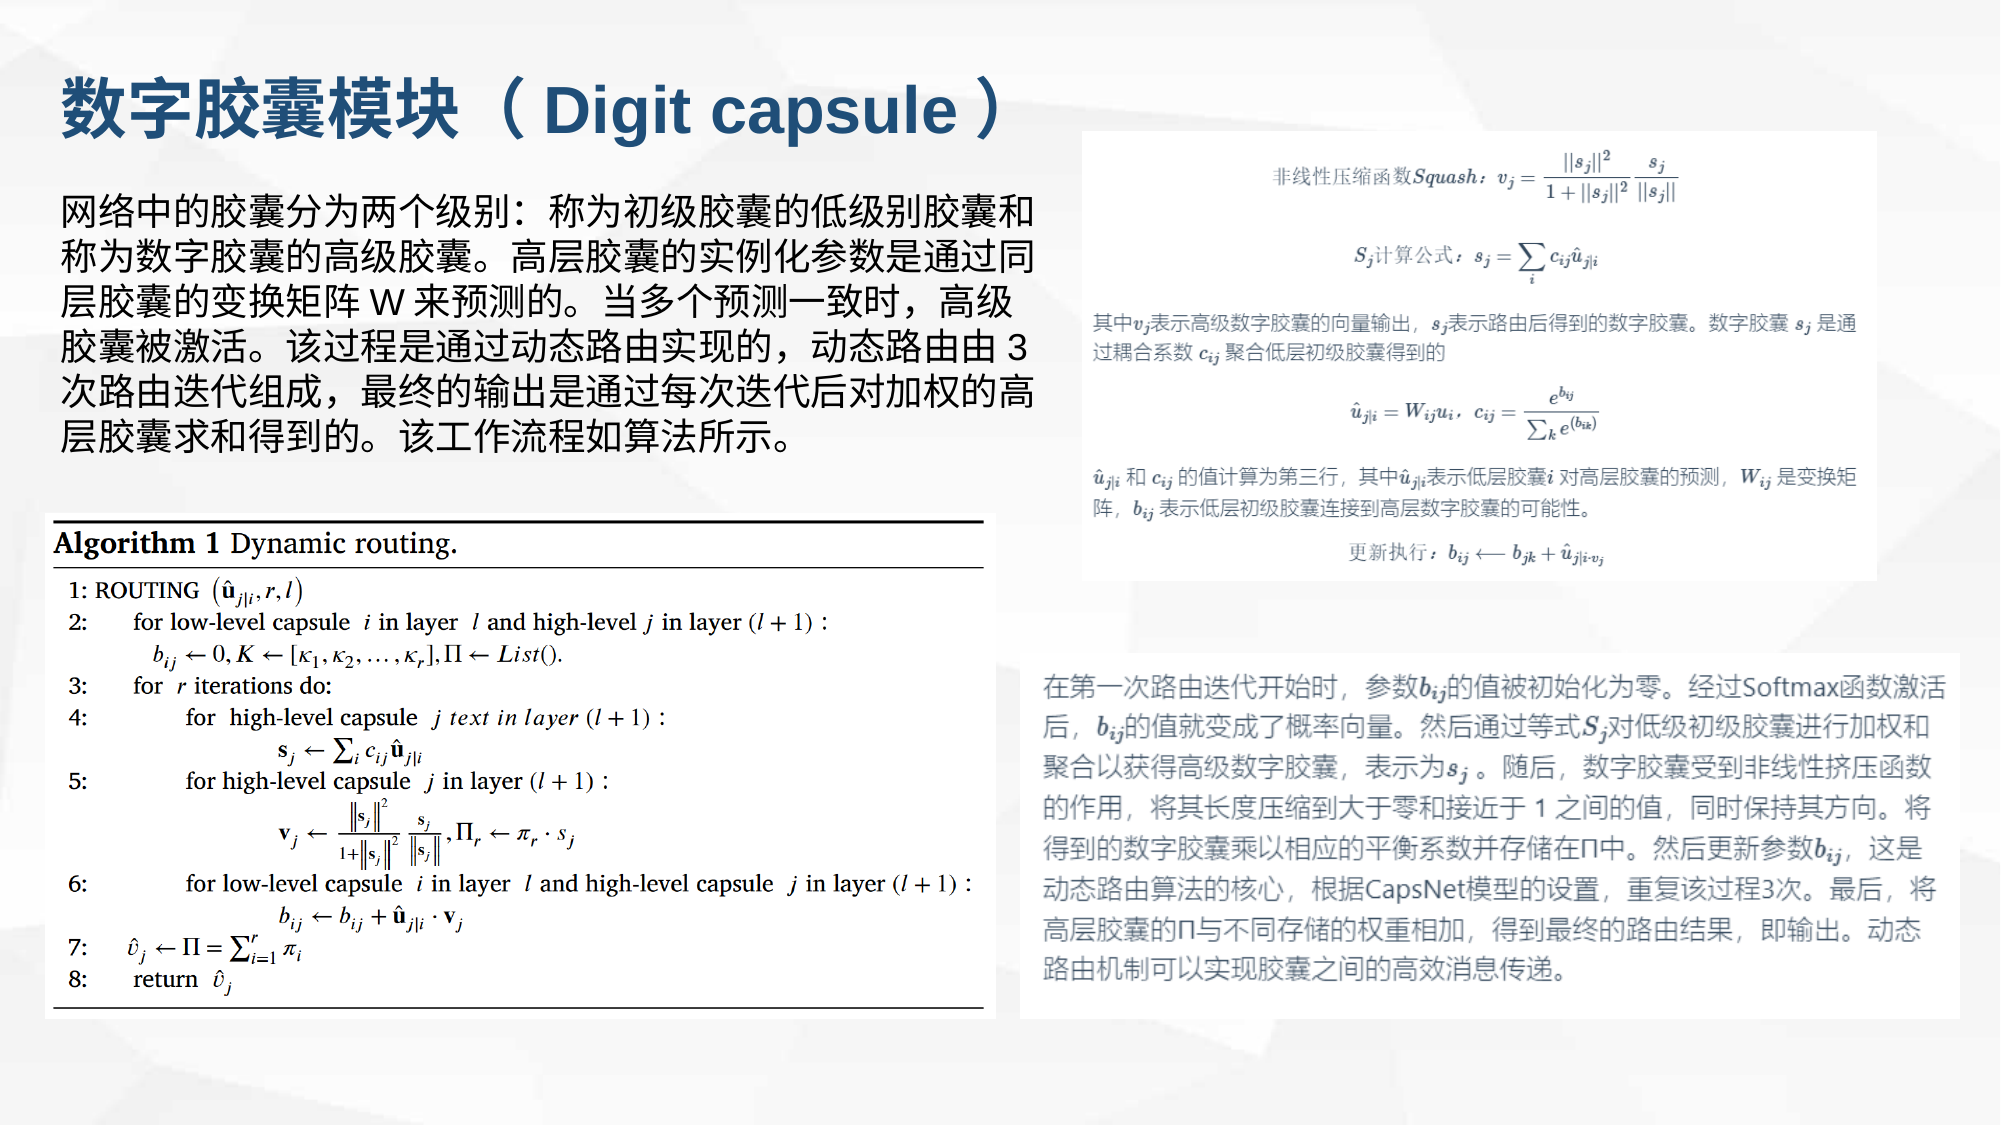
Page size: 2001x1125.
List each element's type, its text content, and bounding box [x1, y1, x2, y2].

picture [0, 0, 2001, 1125]
text_box 数字胶囊模块（Digit capsule） [45, 59, 1519, 154]
text_box 网络中的胶囊分为两个级别：称为初级胶囊的低级别胶囊和称为数字胶囊的高级胶囊。高层胶囊的实例化参数是通过同层胶囊的变换矩阵W来预测的。当多个预测一致时，高级胶囊被激活。该过程是通过动态路由实现的，动态路由由3次路由迭代组成，最终的输出是通过每次迭代后对加权的高层胶囊求和得到的。该工作流程如算法所示。 [45, 180, 1059, 466]
